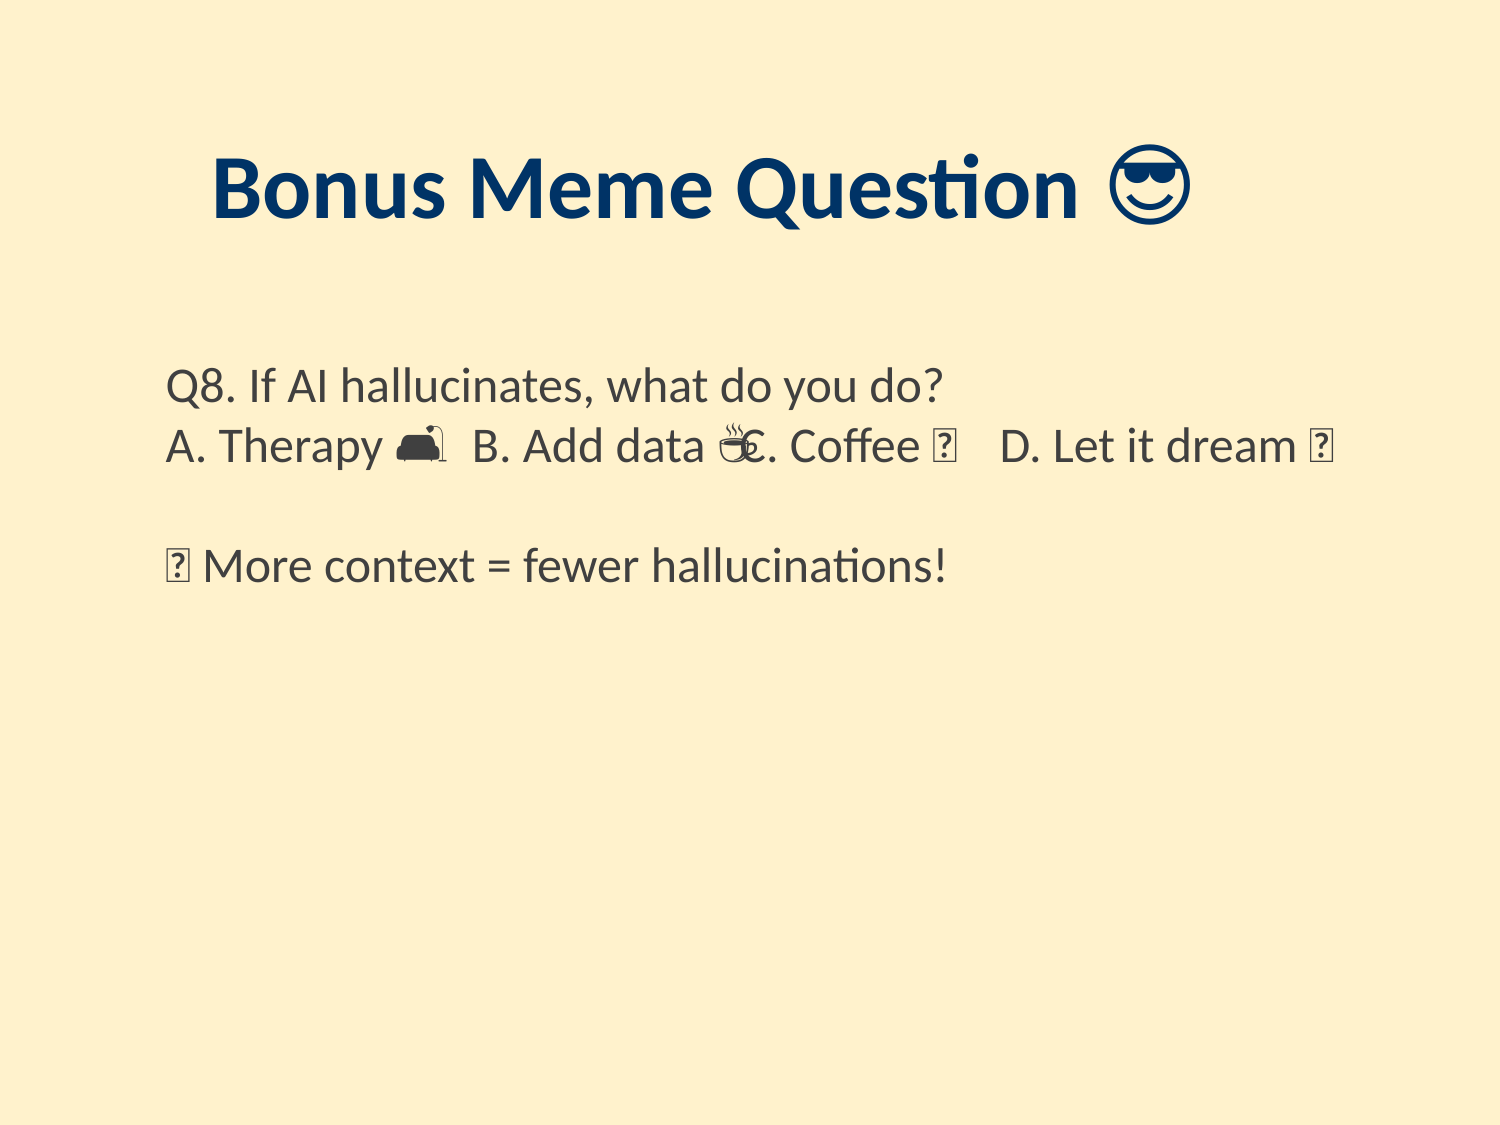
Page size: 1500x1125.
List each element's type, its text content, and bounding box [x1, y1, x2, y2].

text_box Q8. If AI hallucinates, what do you do? A. Therapy 🛋️ B. Add data ✅ C. Coffee ☕ D. Let it dream 💭 💡 More context = fewer hallucinations! [150, 299, 1350, 600]
text_box Bonus Meme Question 😎 [196, 74, 1214, 245]
